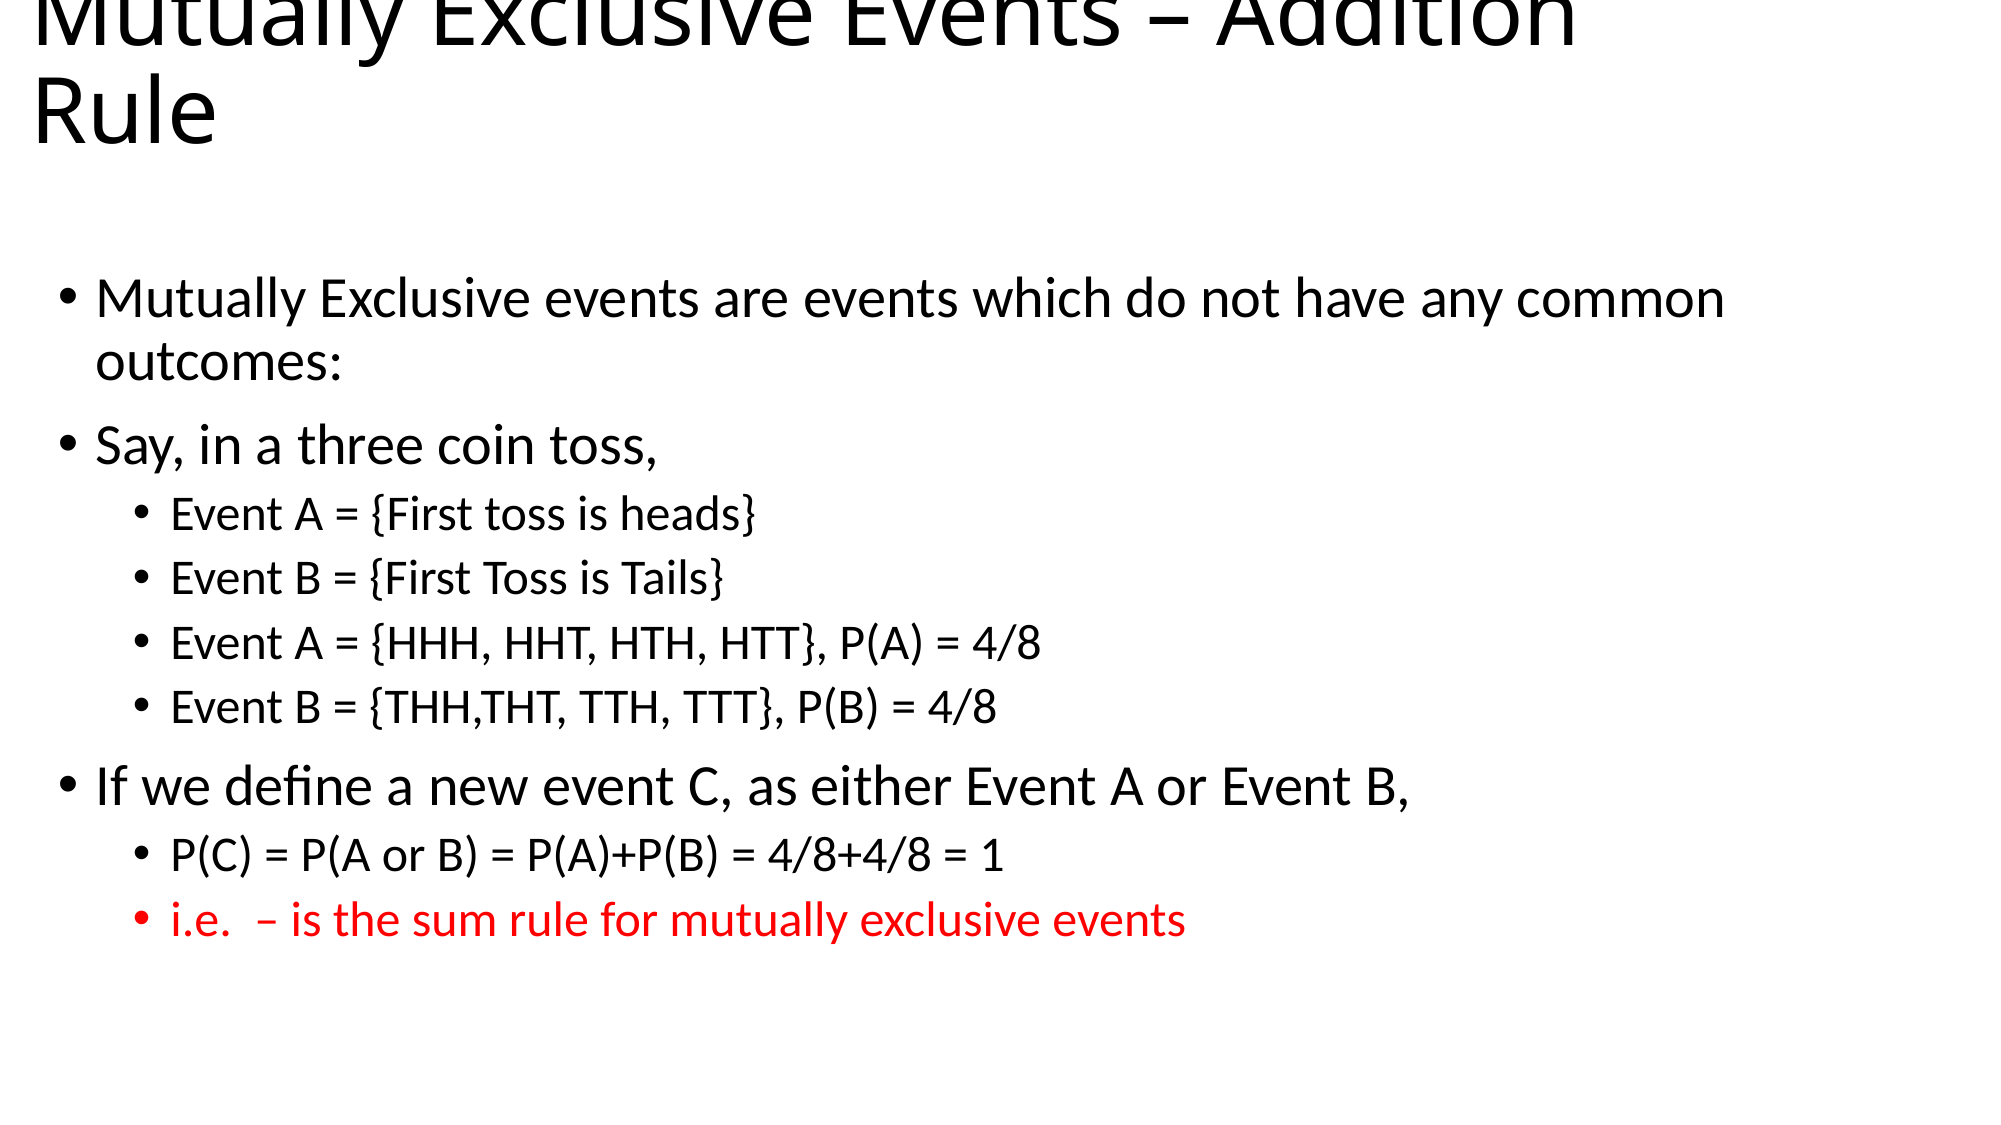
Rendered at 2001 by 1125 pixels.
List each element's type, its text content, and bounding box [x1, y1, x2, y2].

title Mutually Exclusive Events – Addition Rule [15, 3, 1741, 127]
